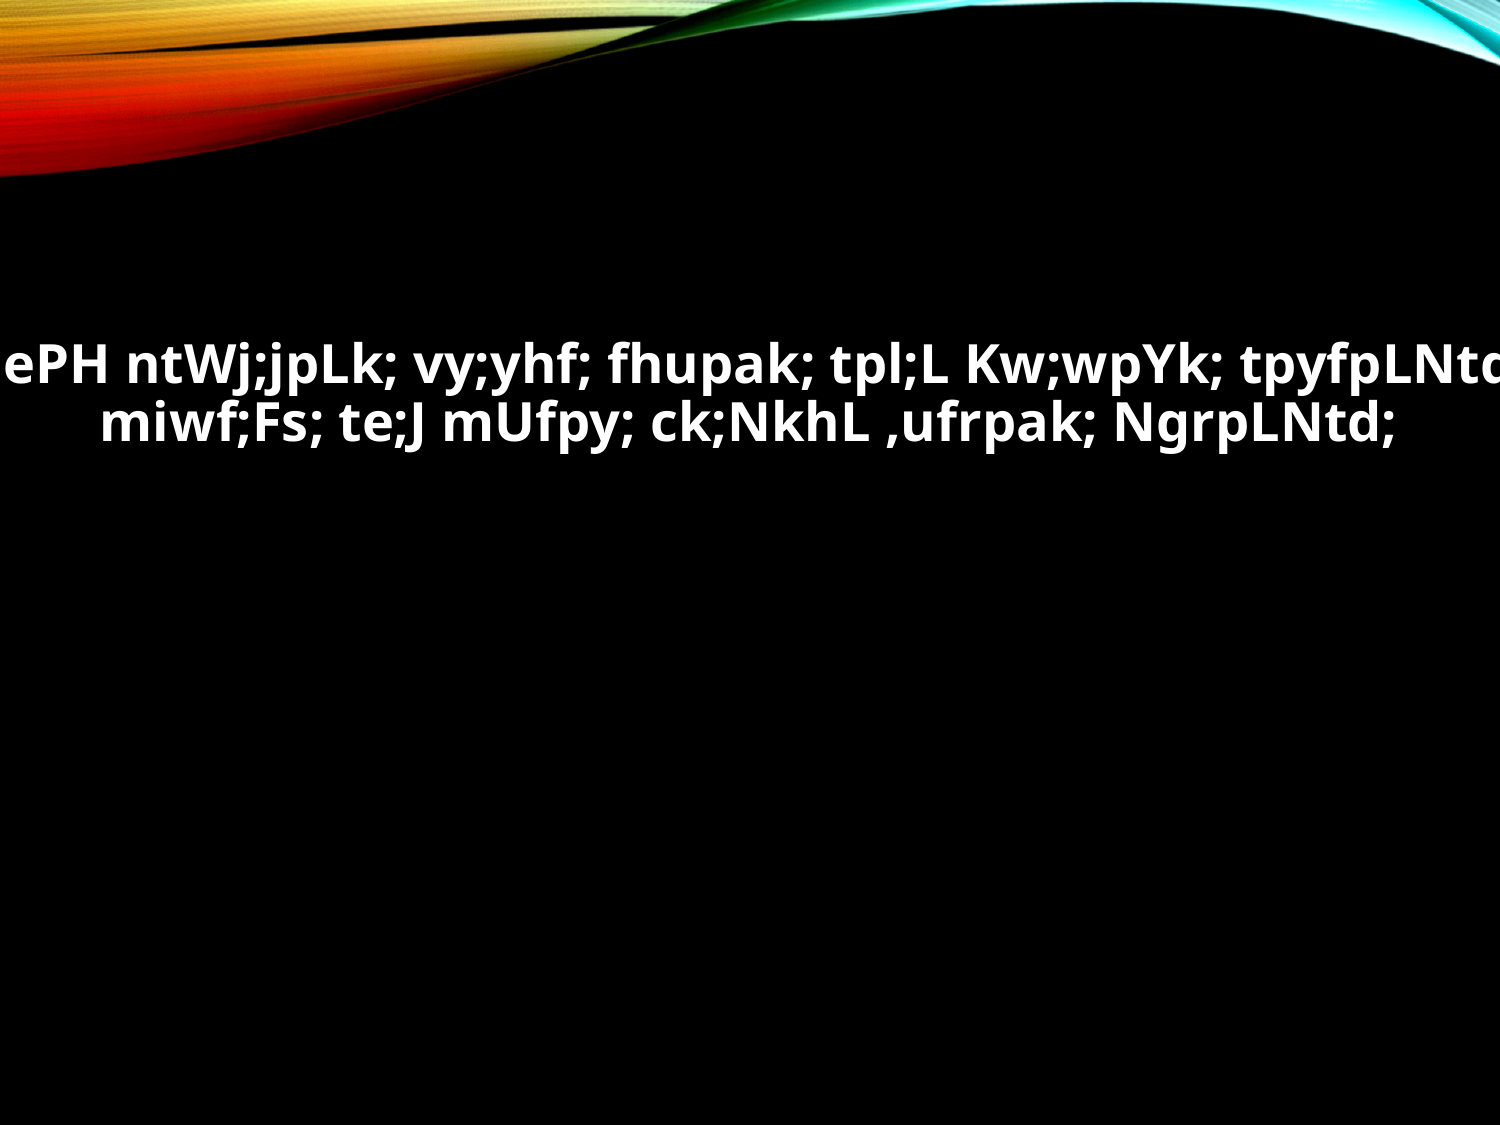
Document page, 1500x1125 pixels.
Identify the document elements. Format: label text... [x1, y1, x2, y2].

list 5. ePH ntWj;jpLk; vy;yhf; fhupak; tpl;L Kw;wpYk; tpyfpLNtd; miwf;Fs; te;J mUfpy; ck;NkhL ,ufrpak; NgrpLNtd; [0, 243, 1500, 986]
picture [0, 0, 1500, 178]
